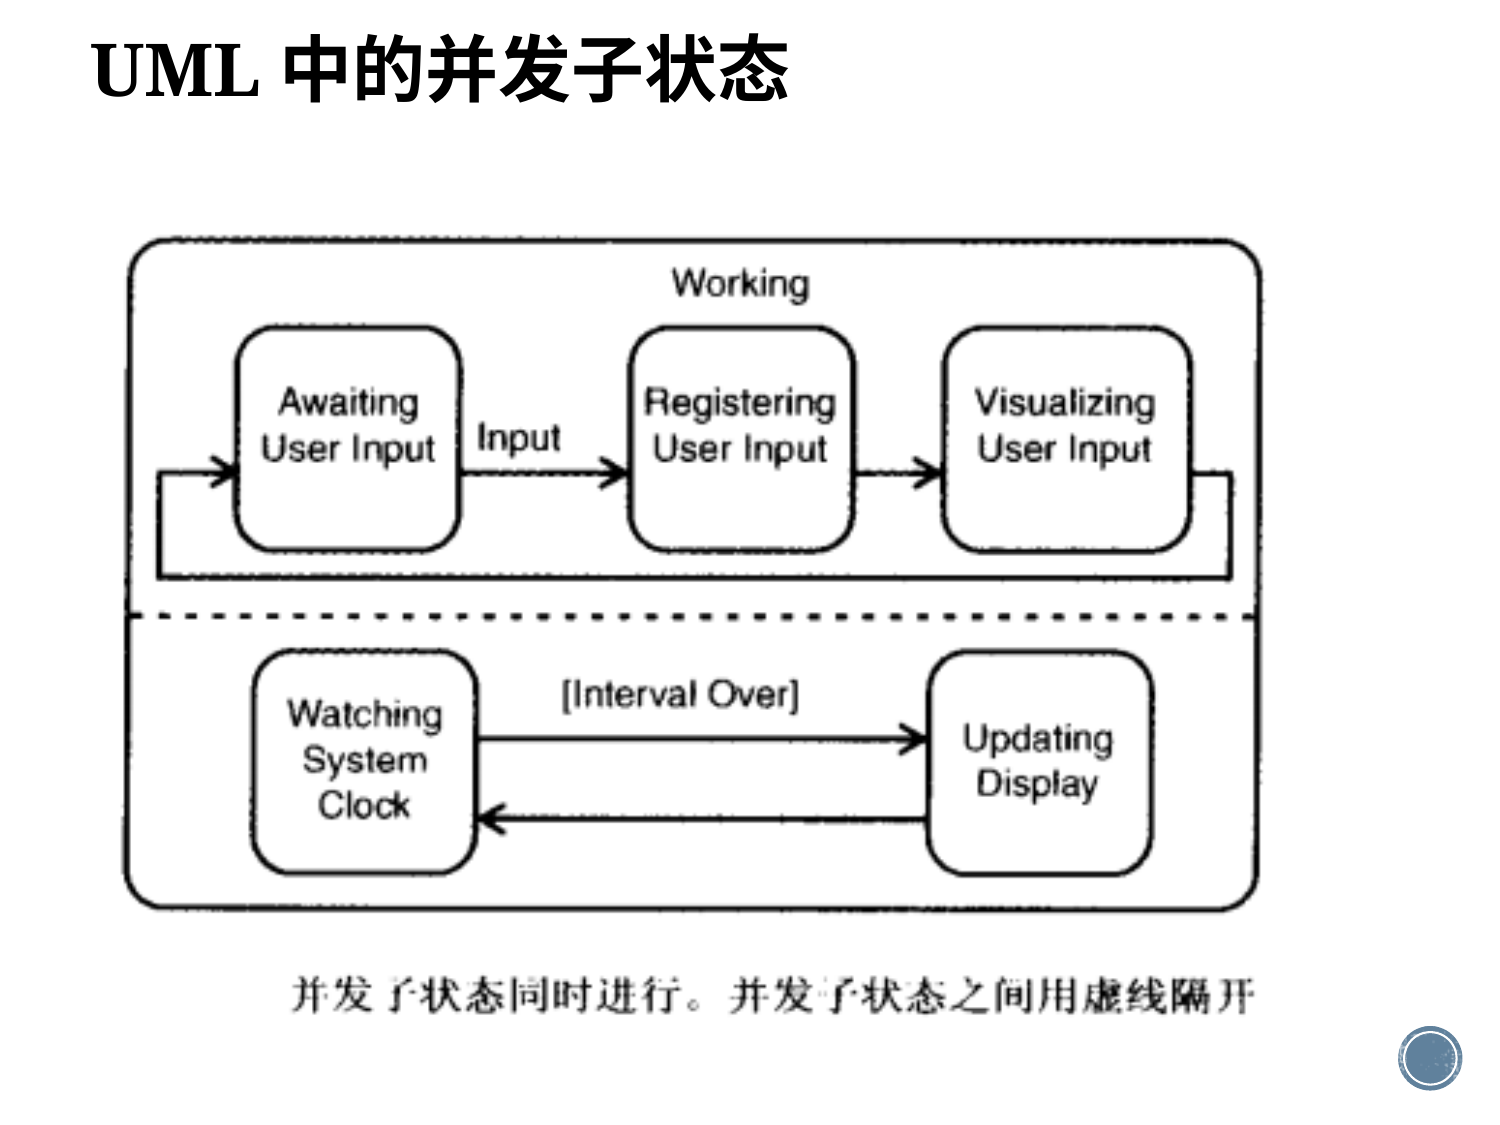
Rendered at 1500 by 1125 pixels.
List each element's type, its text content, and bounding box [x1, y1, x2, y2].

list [103, 190, 1273, 1037]
title UML中的并发子状态 [75, 20, 1313, 125]
